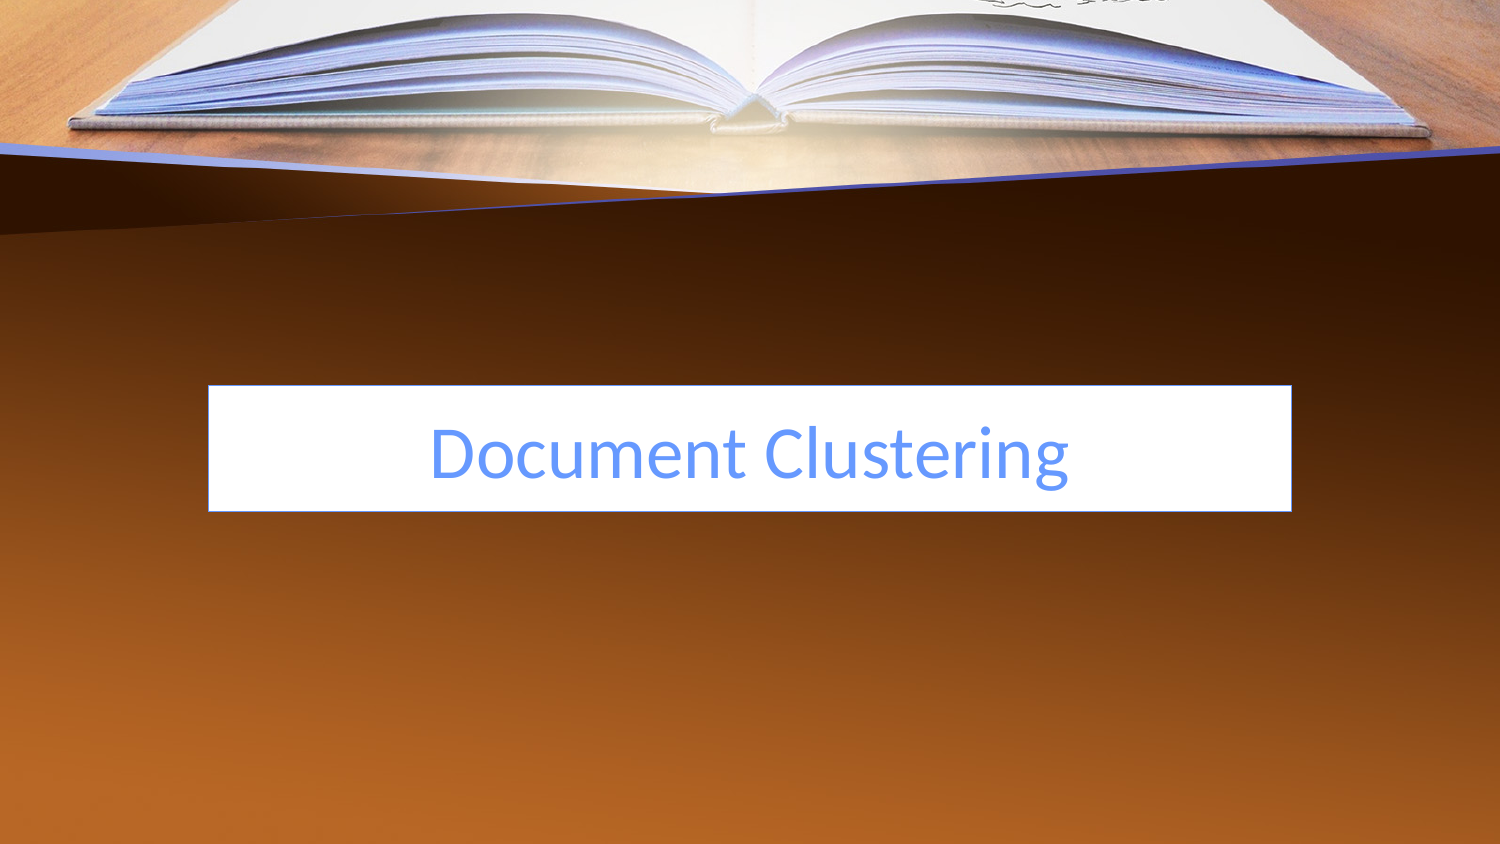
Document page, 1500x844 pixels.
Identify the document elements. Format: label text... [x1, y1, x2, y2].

picture [0, 0, 1500, 844]
text_box Document Clustering [208, 385, 1292, 512]
